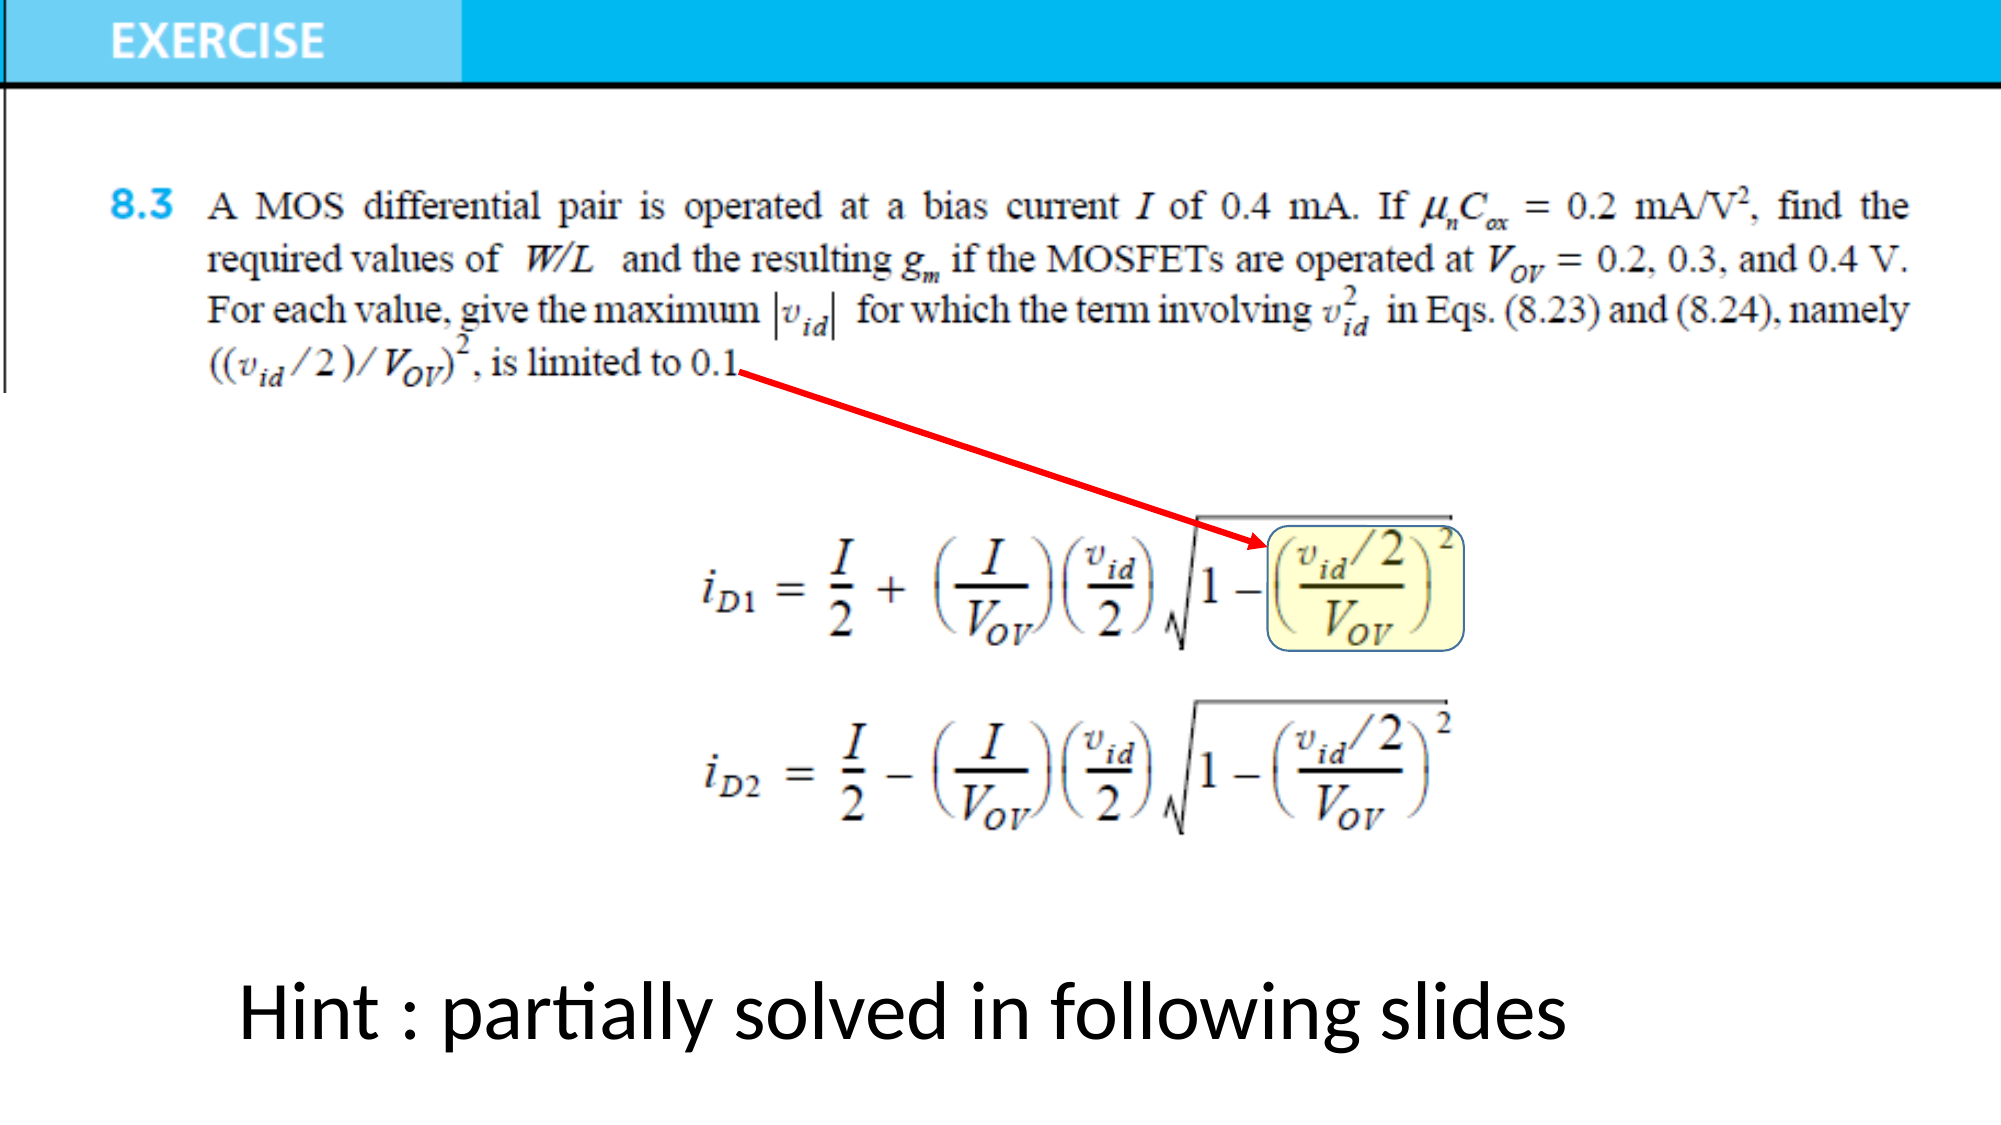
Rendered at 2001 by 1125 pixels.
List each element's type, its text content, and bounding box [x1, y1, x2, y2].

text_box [738, 371, 1464, 651]
text_box Hint : partially solved in following slides [223, 948, 1682, 1064]
picture [695, 504, 1464, 837]
picture [0, 0, 2000, 393]
